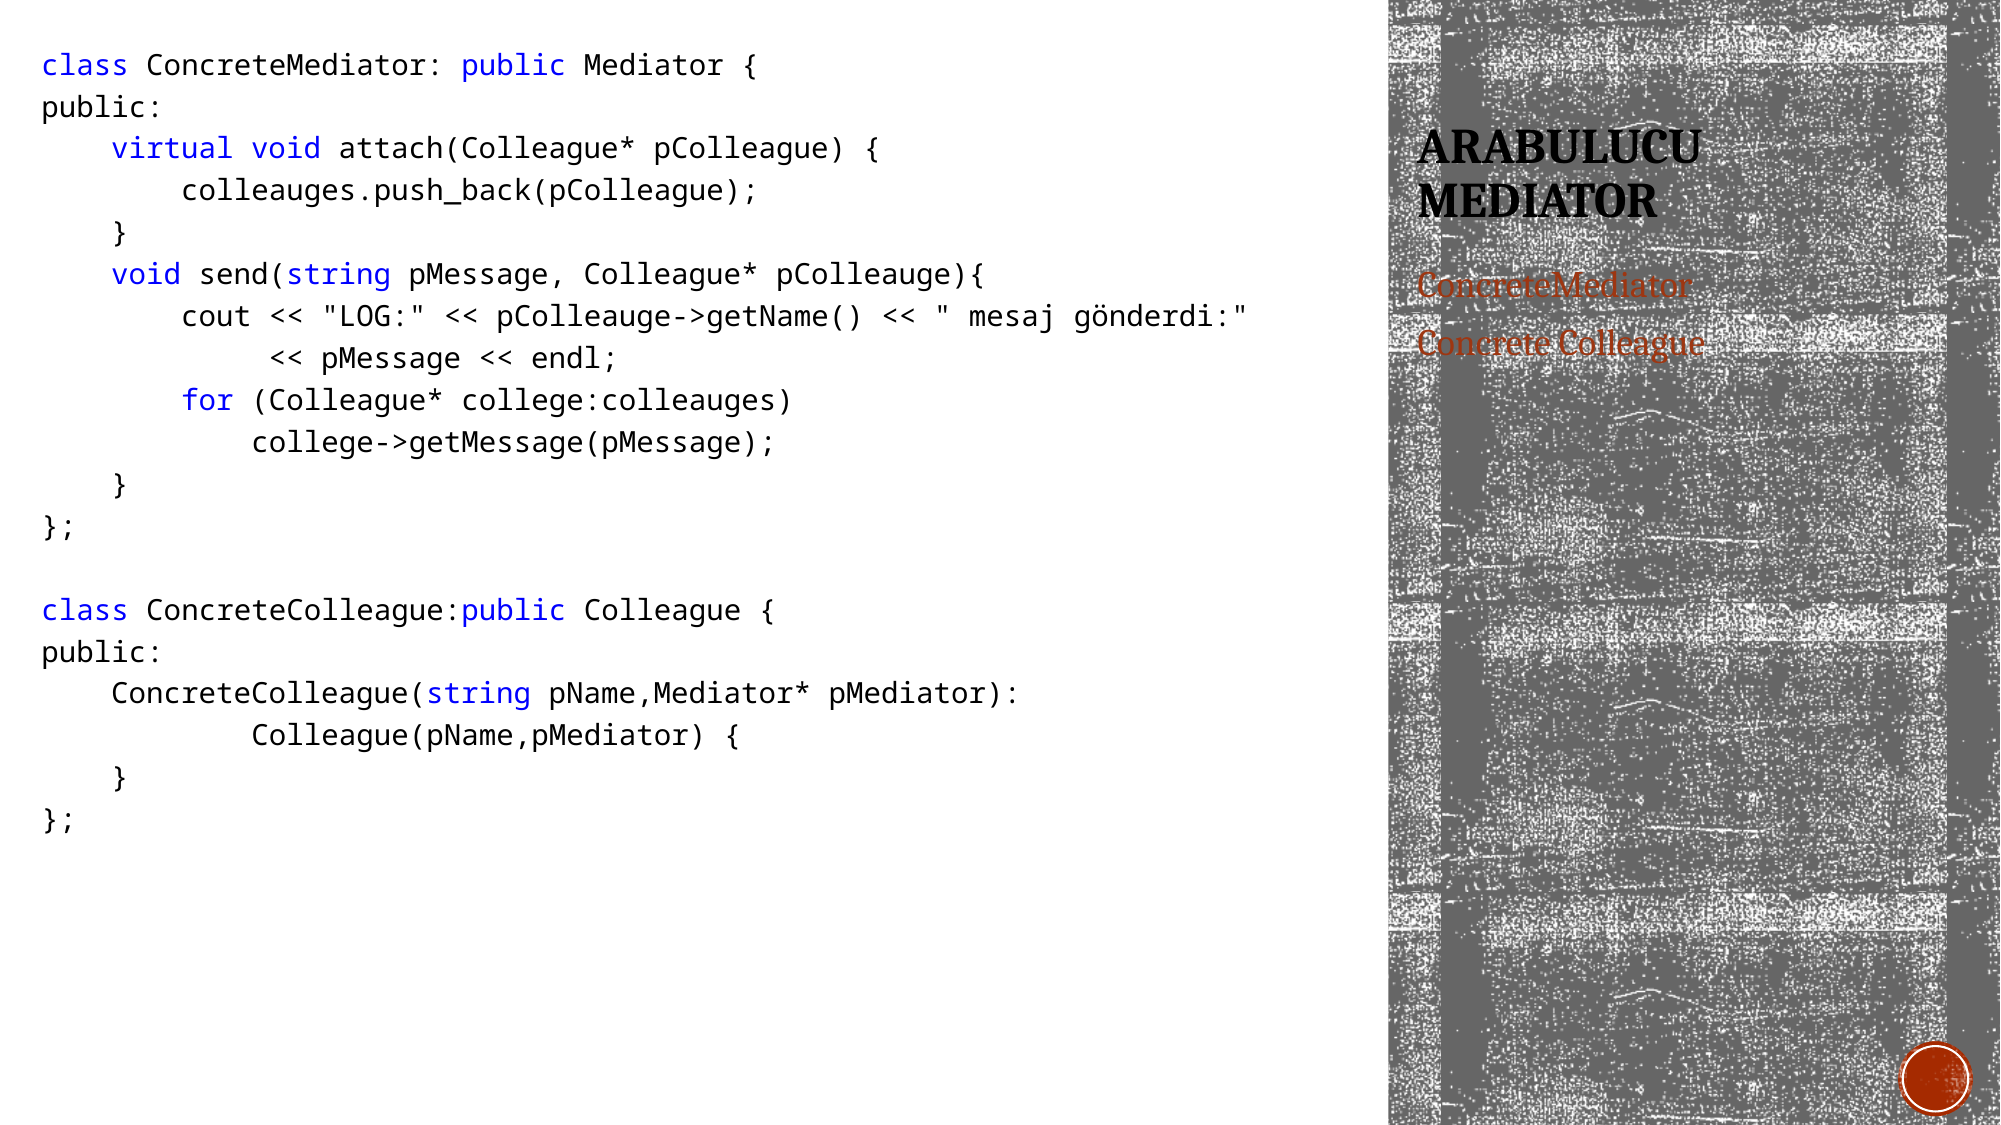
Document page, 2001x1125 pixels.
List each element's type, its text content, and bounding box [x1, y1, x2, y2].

title arabulucu medıator [1402, 31, 1974, 236]
list class ConcreteMediator: public Mediator { public: virtual void attach(Colleague* pColleague) { colleauges.push_back(pColleague); } void send(string pMessage, Colleague* pColleauge){ cout << "LOG:" << pColleauge->getName() << " mesaj gönderdi:" << pMessage << endl; for (Colleague* college:colleauges) college->getMessage(pMessage); } }; class ConcreteColleague:public Colleague { public: ConcreteColleague(string pName,Mediator* pMediator): Colleague(pName,pMediator) { } }; [26, 31, 1376, 1042]
list ConcreteMediator Concrete Colleague [1402, 252, 1974, 1014]
